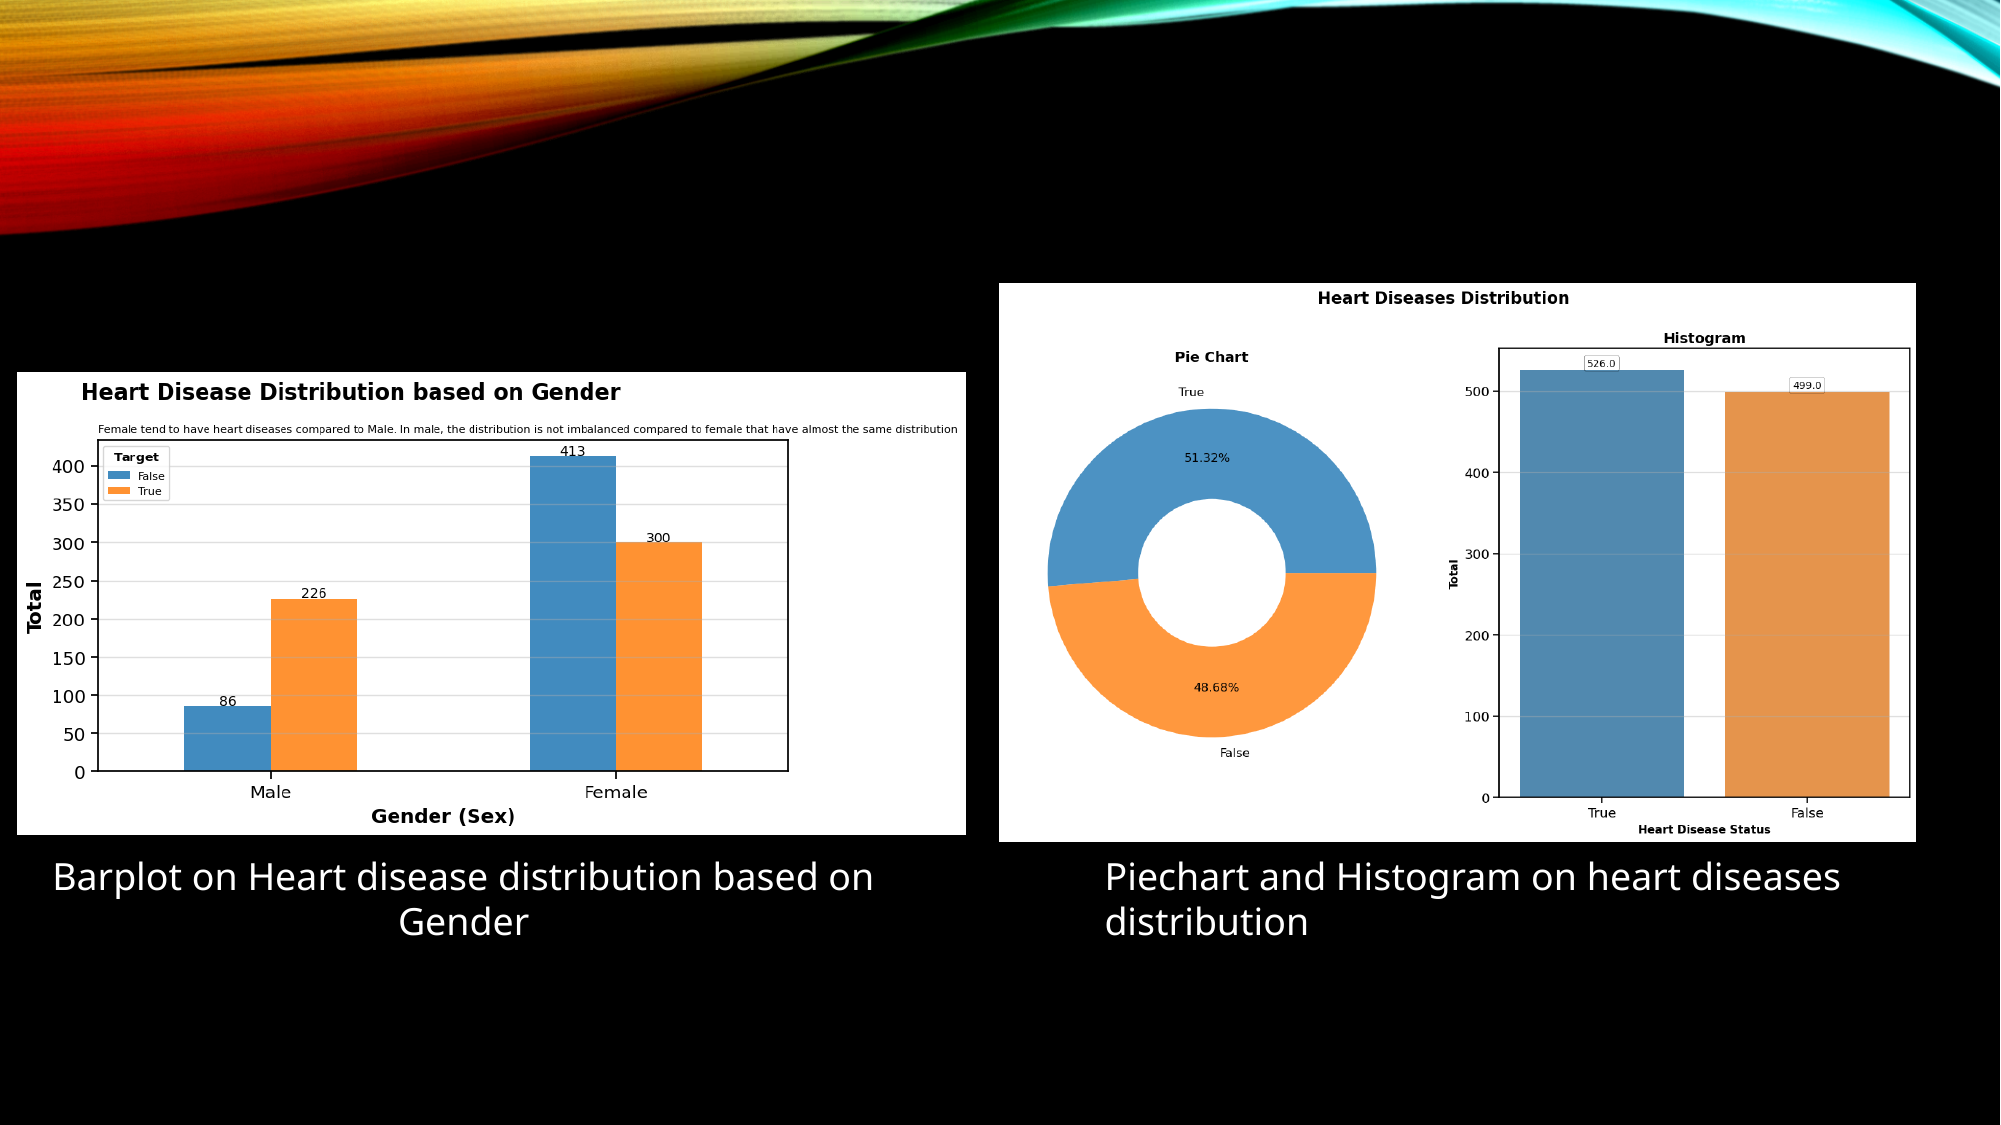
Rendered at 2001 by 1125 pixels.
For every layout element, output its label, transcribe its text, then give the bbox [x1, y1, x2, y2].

picture [0, 0, 2000, 237]
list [999, 283, 1916, 842]
text_box Barplot on Heart disease distribution based on Gender [17, 845, 911, 951]
text_box Piechart and Histogram on heart diseases distribution [1089, 845, 1942, 951]
picture [17, 372, 967, 835]
